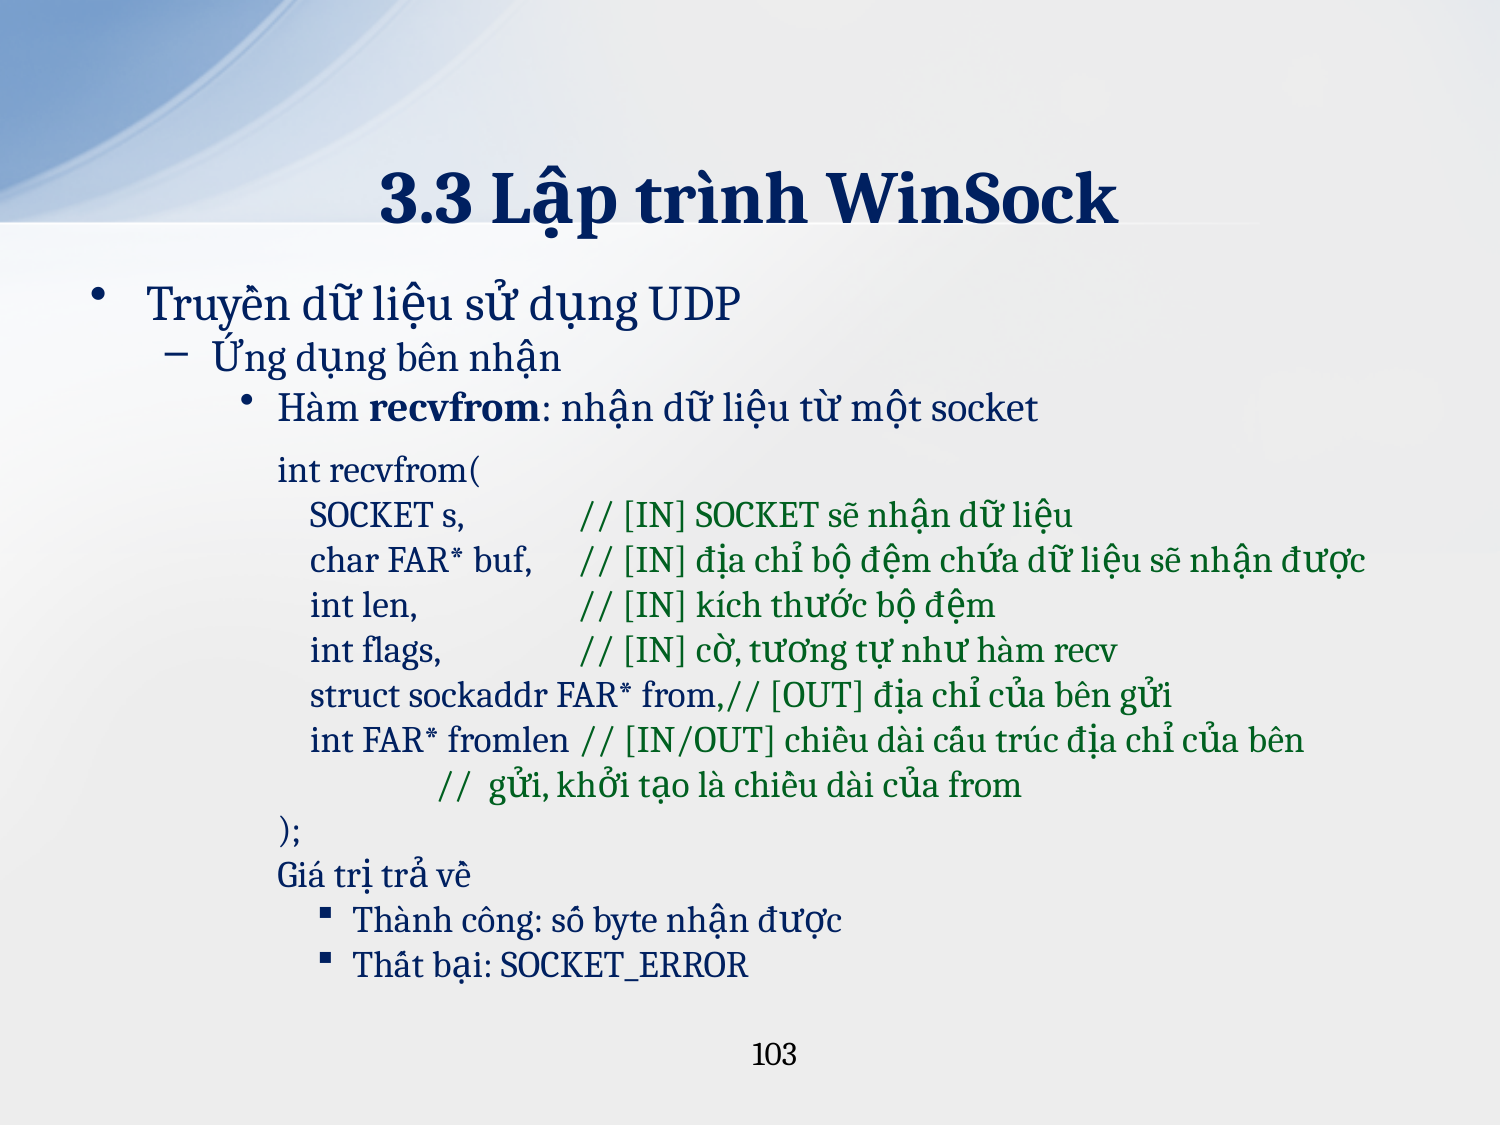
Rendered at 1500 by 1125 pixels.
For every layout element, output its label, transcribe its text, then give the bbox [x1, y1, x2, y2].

text_box int recvfrom( SOCKET s, // [IN] SOCKET sẽ nhận dữ liệu char FAR* buf, // [IN] địa chỉ bộ đệm chứa dữ liệu sẽ nhận được int len, // [IN] kích thước bộ đệm int flags, // [IN] cờ, tương tự như hàm recv struct sockaddr FAR* from,// [OUT] địa chỉ của bên gửi int FAR* fromlen // [IN/OUT] chiều dài cấu trúc địa chỉ của bên // gửi, khởi tạo là chiều dài của from ); Giá trị trả về Thành công: số byte nhận được Thất bại: SOCKET_ERROR [262, 437, 1400, 993]
list Truyền dữ liệu sử dụng UDP Ứng dụng bên nhận Hàm recvfrom: nhận dữ liệu từ một socket [75, 262, 1425, 1038]
slide_number 103 [125, 1024, 1425, 1103]
picture [0, 1, 1500, 1125]
title 3.3 Lập trình WinSock [75, 58, 1425, 247]
